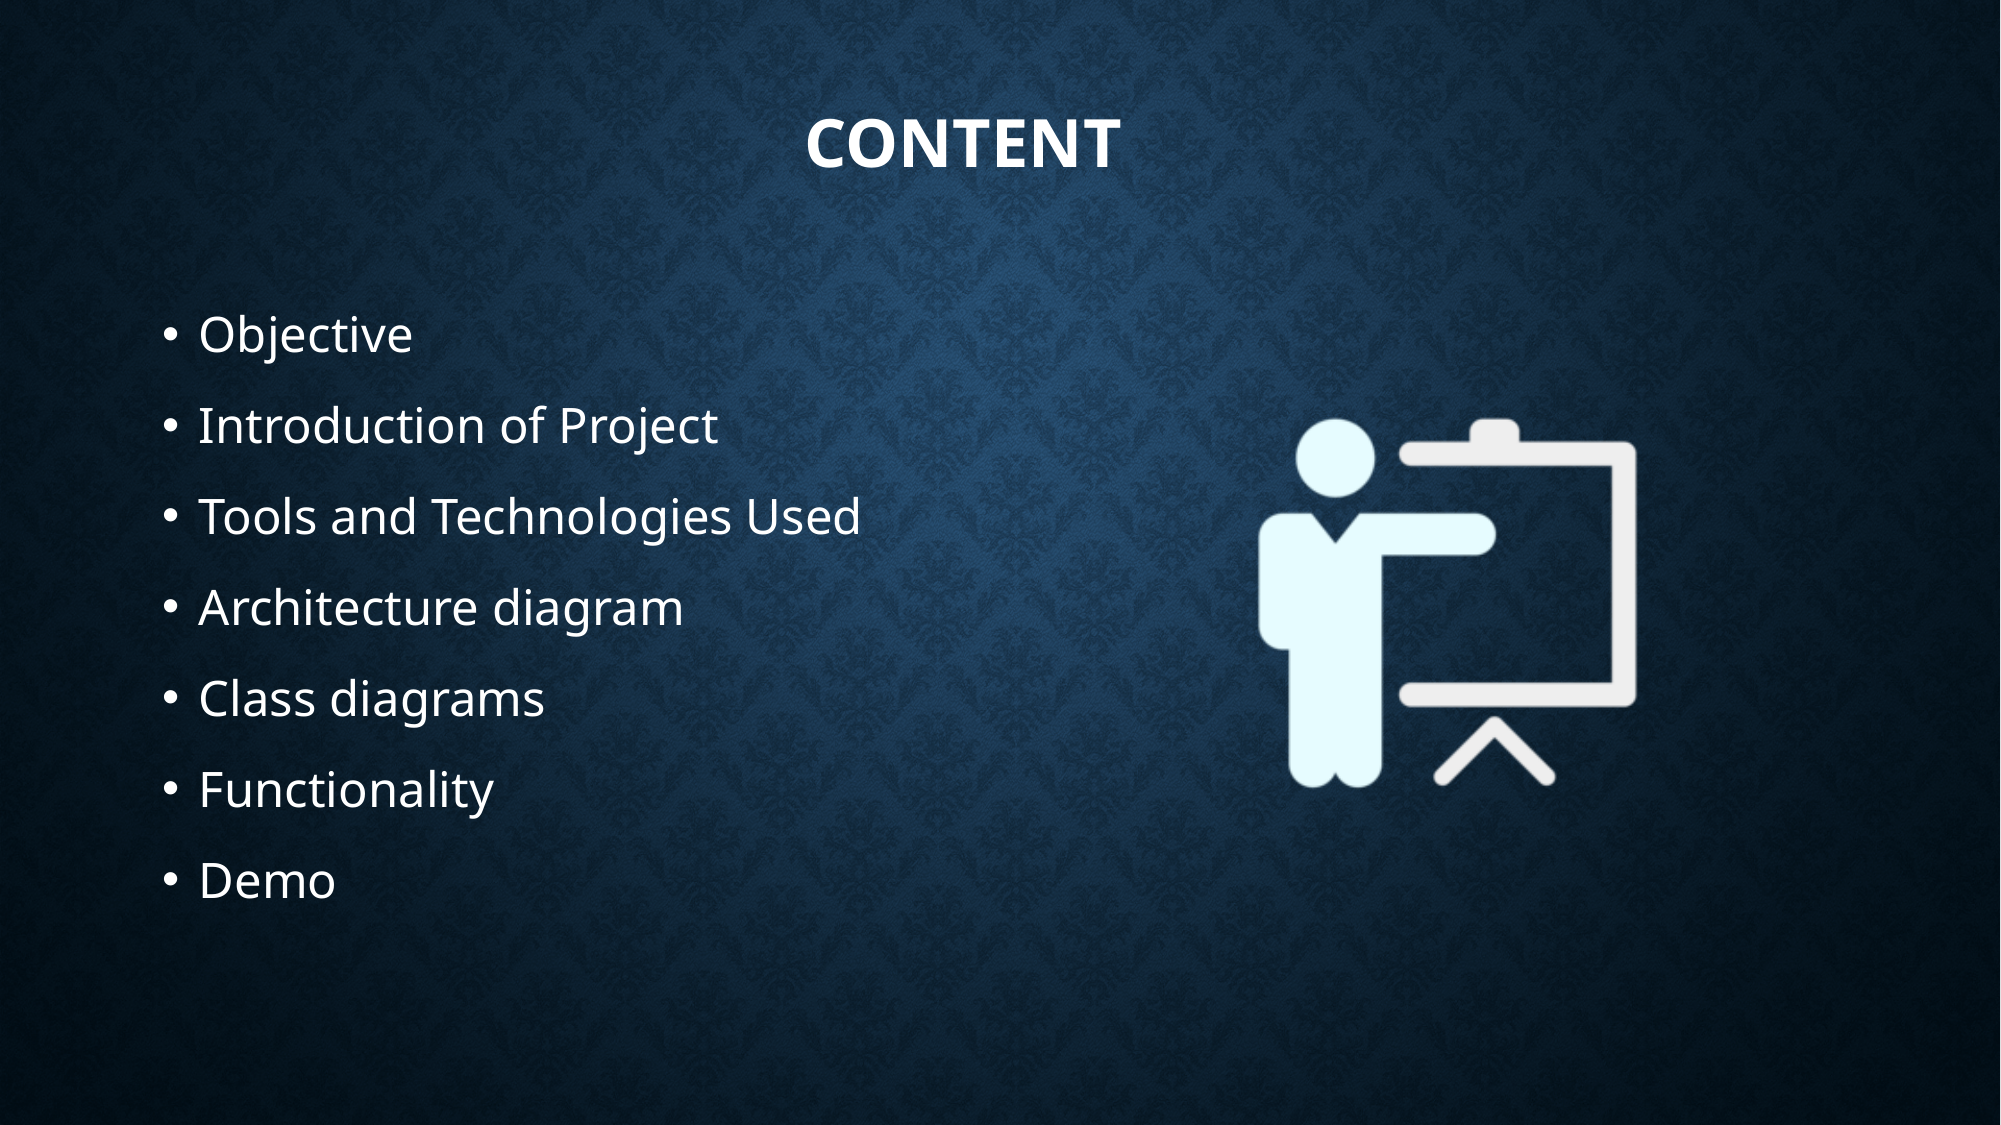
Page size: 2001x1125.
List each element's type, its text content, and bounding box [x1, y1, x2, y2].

picture [1179, 339, 1717, 873]
title Content [100, 36, 1826, 255]
list Objective Introduction of Project Tools and Technologies Used Architecture diagram Class diagrams Functionality Demo [146, 205, 1826, 920]
